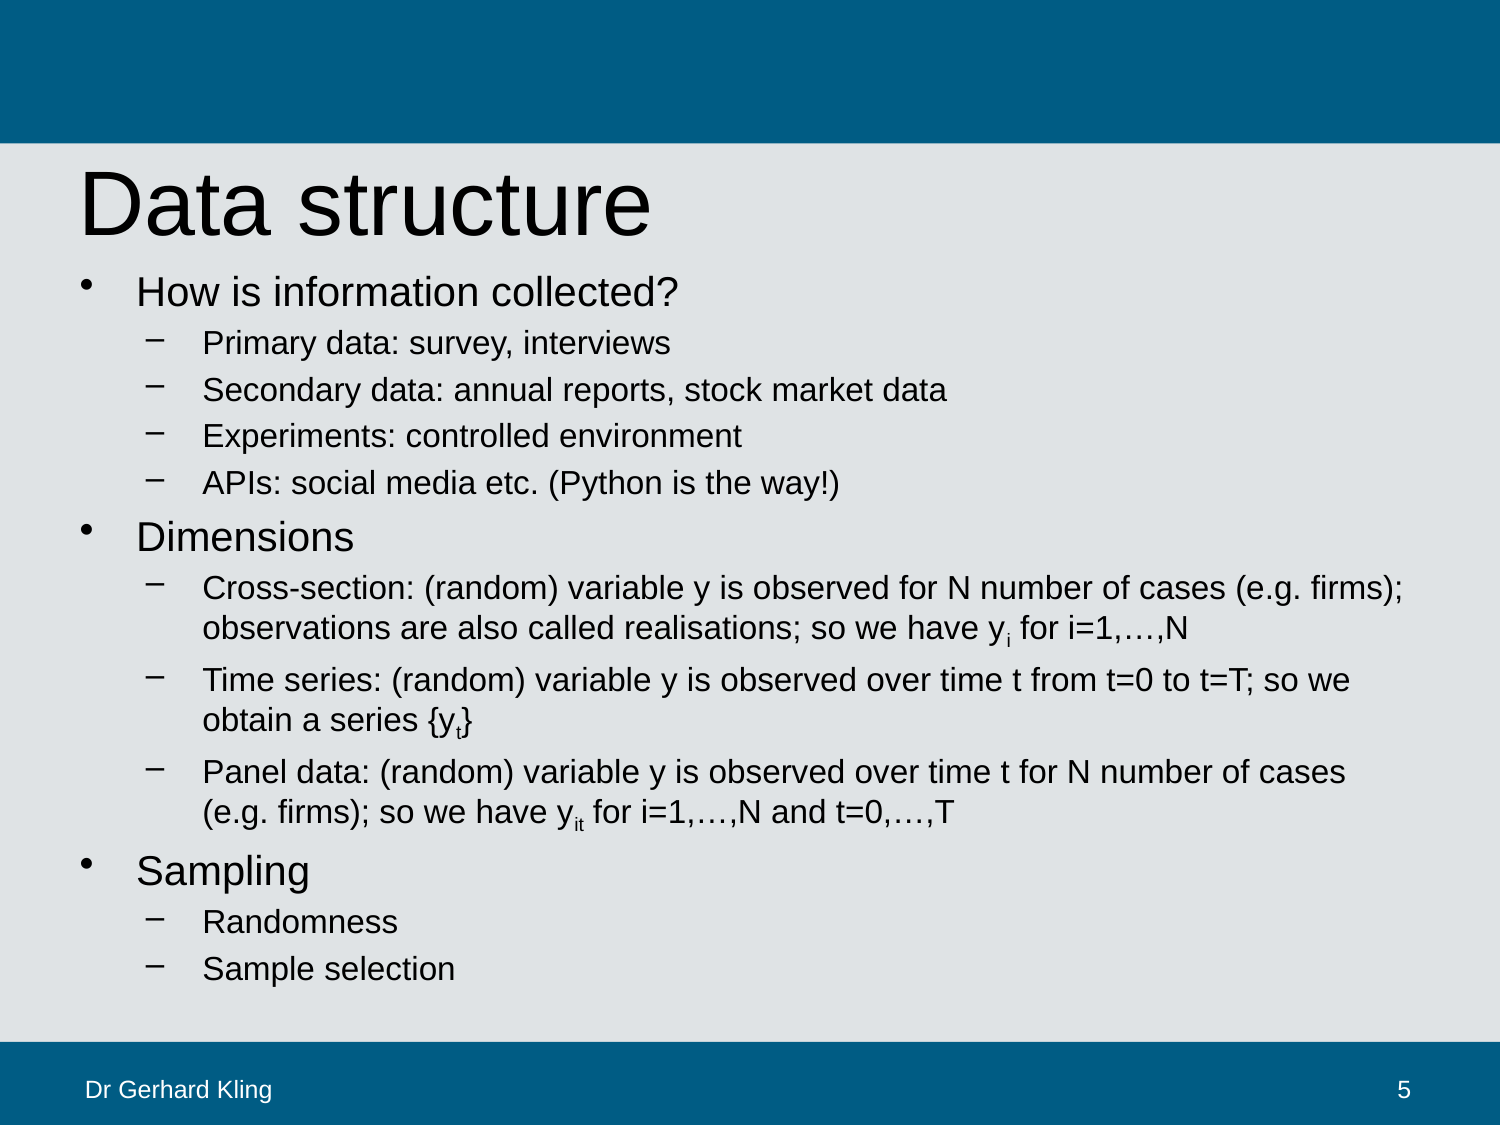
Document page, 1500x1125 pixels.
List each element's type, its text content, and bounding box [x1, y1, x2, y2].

text_box 5 [1382, 1066, 1489, 1112]
text_box Dr Gerhard Kling [70, 1066, 563, 1112]
title Data structure [73, 152, 1424, 247]
list How is information collected? Primary data: survey, interviews Secondary data: annual reports, stock market data Experiments: controlled environment APIs: social media etc. (Python is the way!) Dimensions Cross-section: (random) variable y is observed for N number of cases (e.g. firms); observations are also called realisations; so we have yi for i=1,…,N Time series: (random) variable y is observed over time t from t=0 to t=T; so we obtain a series {yt} Panel data: (random) variable y is observed over time t for N number of cases (e.g. firms); so we have yit for i=1,…,N and t=0,…,T Sampling Randomness Sample selection [75, 262, 1425, 1005]
